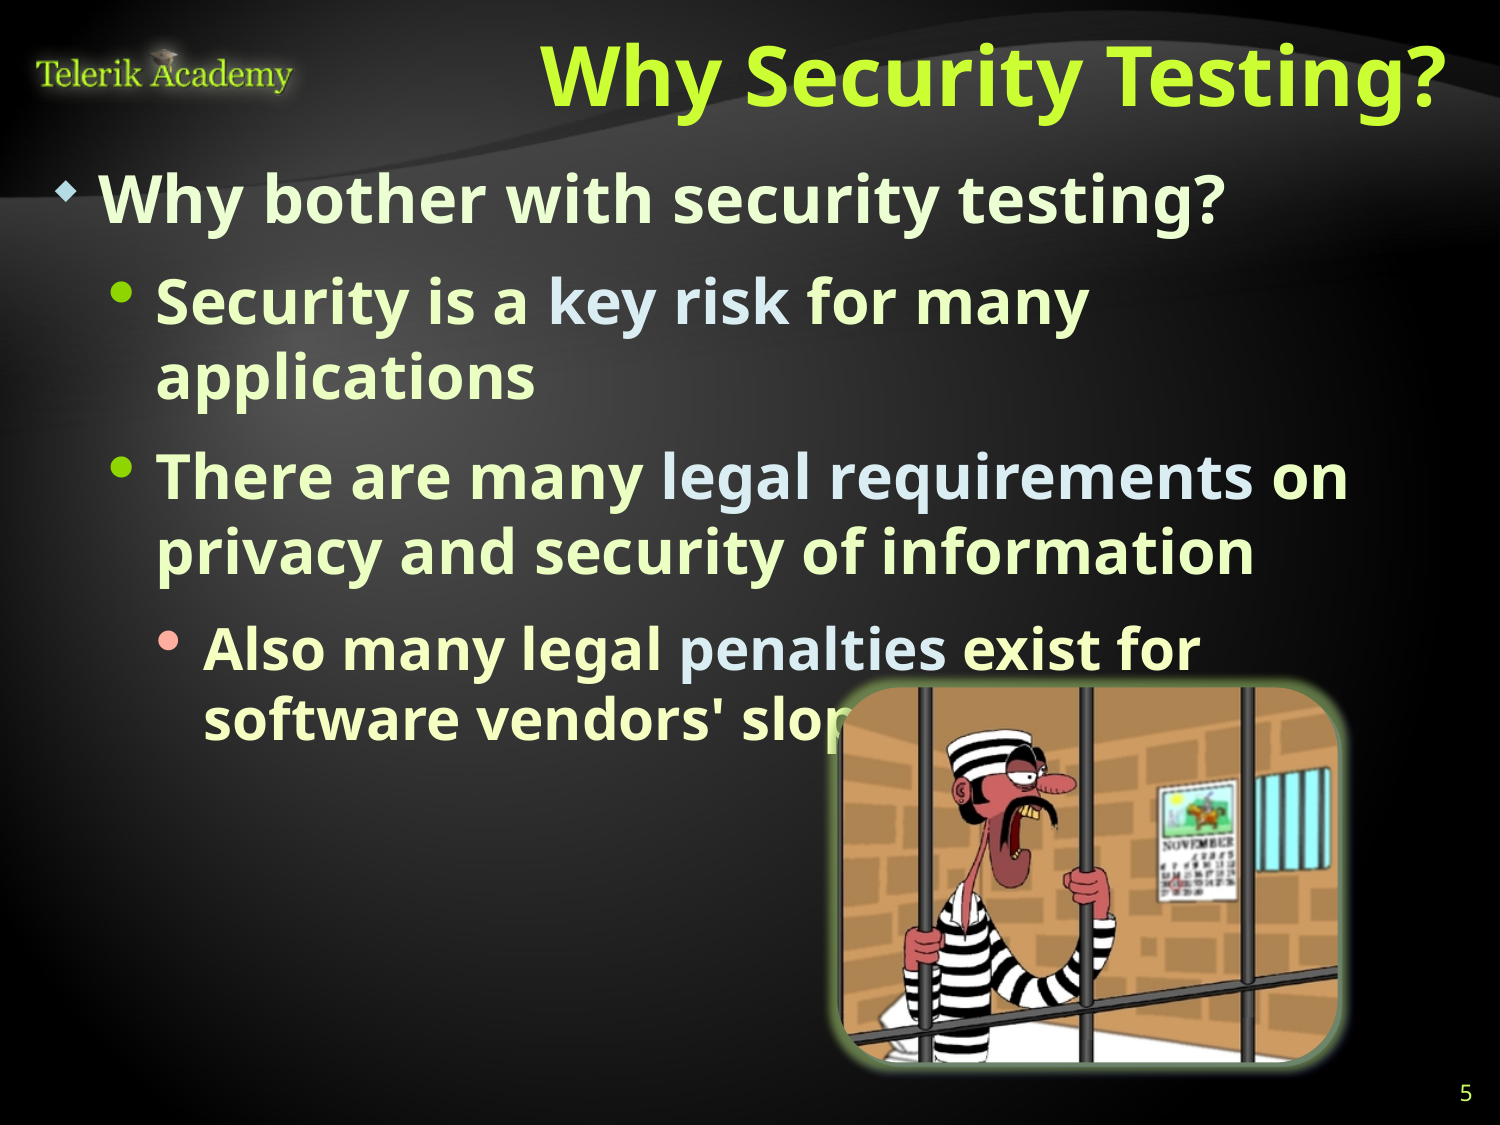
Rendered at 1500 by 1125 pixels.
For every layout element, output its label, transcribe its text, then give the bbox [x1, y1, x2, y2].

list Why bother with security testing? Security is a key risk for many applications There are many legal requirements on privacy and security of information Also many legal penalties exist for software vendors' sloppiness [37, 149, 1463, 1100]
slide_number 5 [1412, 1074, 1488, 1113]
picture [0, 0, 1500, 1125]
title Why Security Testing? [300, 12, 1463, 149]
